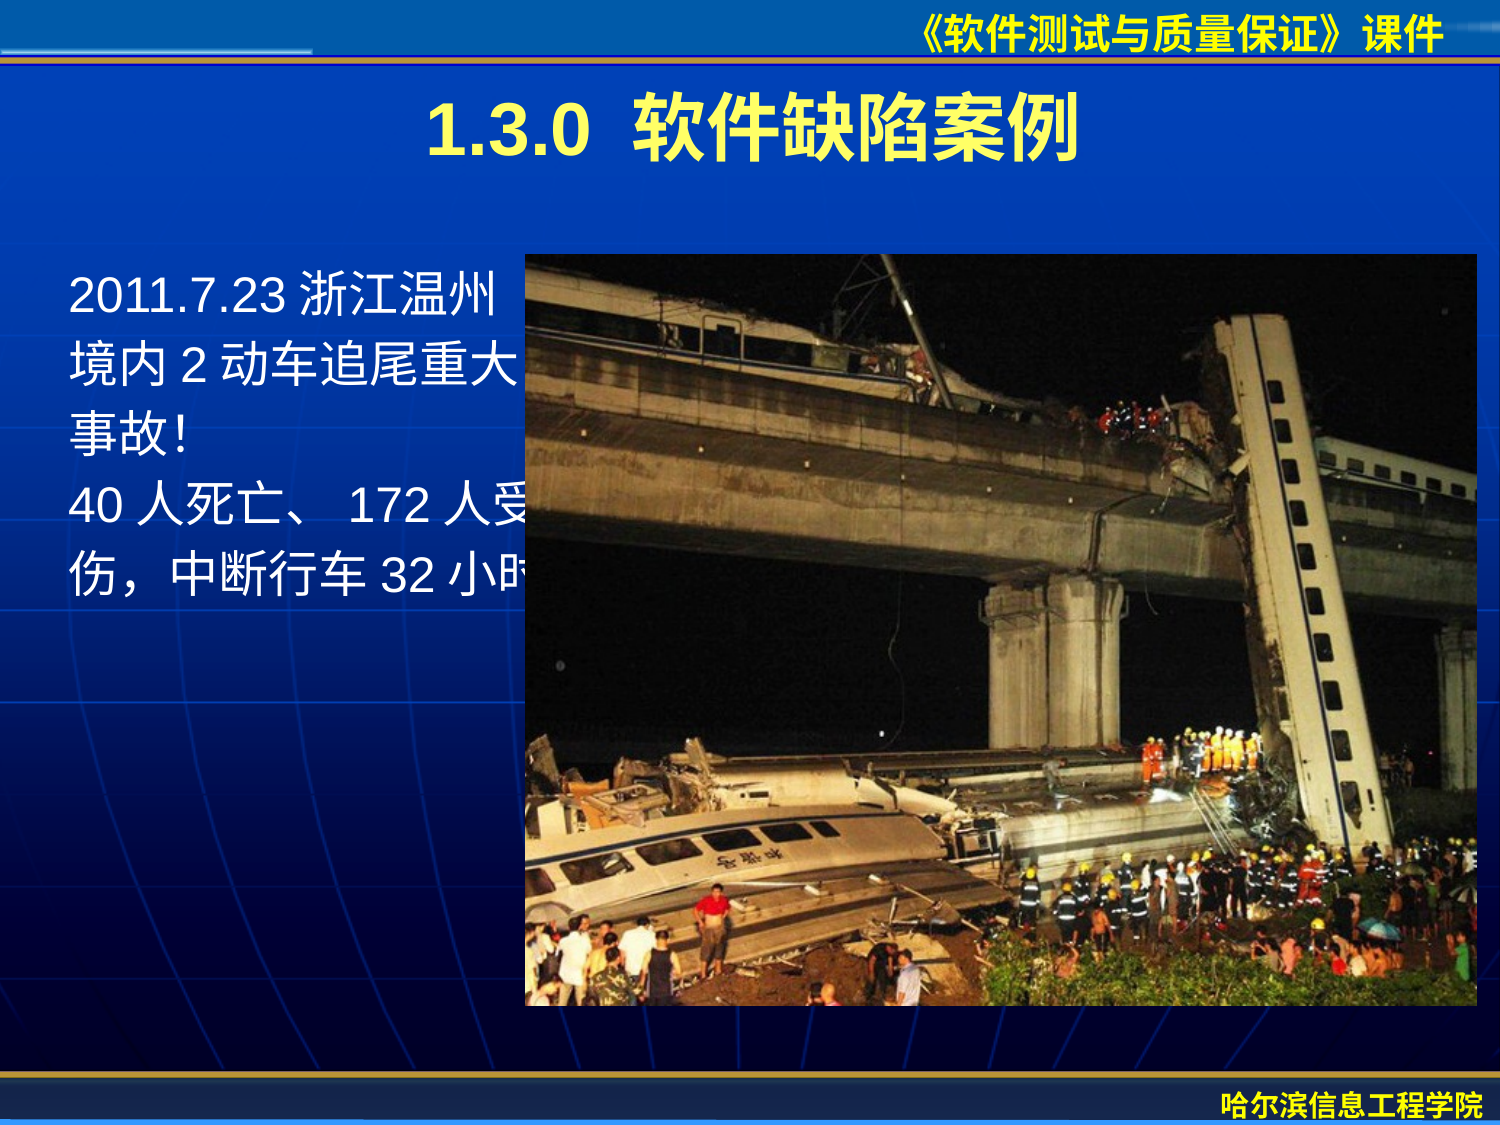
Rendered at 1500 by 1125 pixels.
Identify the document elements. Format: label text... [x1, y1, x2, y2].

list 2011.7.23浙江温州 境内2动车追尾重大 事故！ 40人死亡、172人受 伤，中断行车32小时 [53, 255, 523, 952]
title 1.3.0 软件缺陷案例 [53, 54, 1455, 197]
picture [0, 0, 1500, 55]
picture [0, 66, 1500, 1071]
